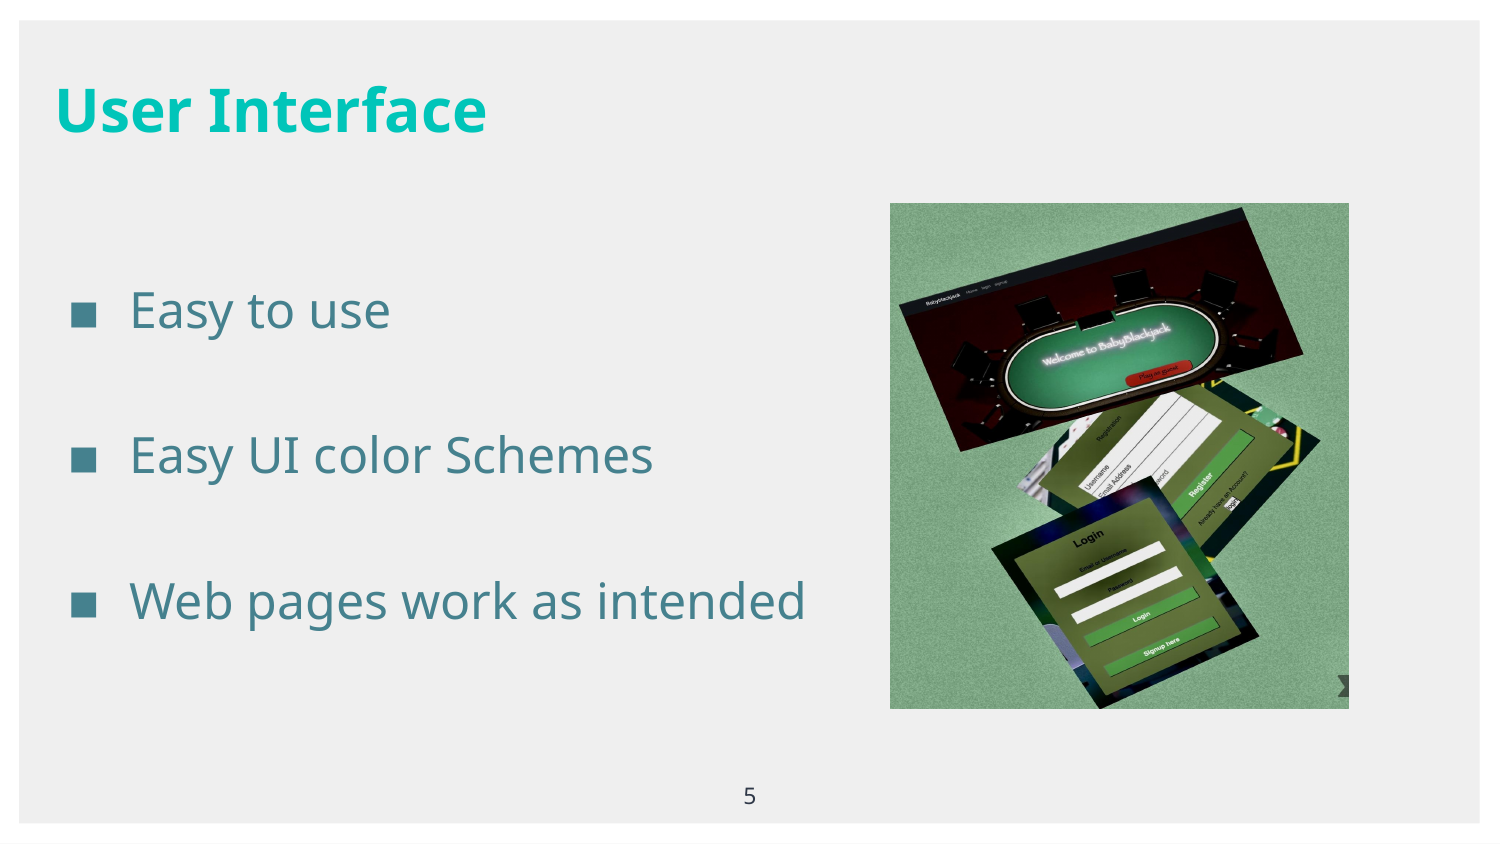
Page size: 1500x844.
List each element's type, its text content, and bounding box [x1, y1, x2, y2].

title User Interface [39, 44, 824, 173]
slide_number ‹#› [705, 766, 795, 832]
list Easy to use Easy UI color Schemes Web pages work as intended [39, 191, 1322, 767]
picture [890, 203, 1349, 709]
